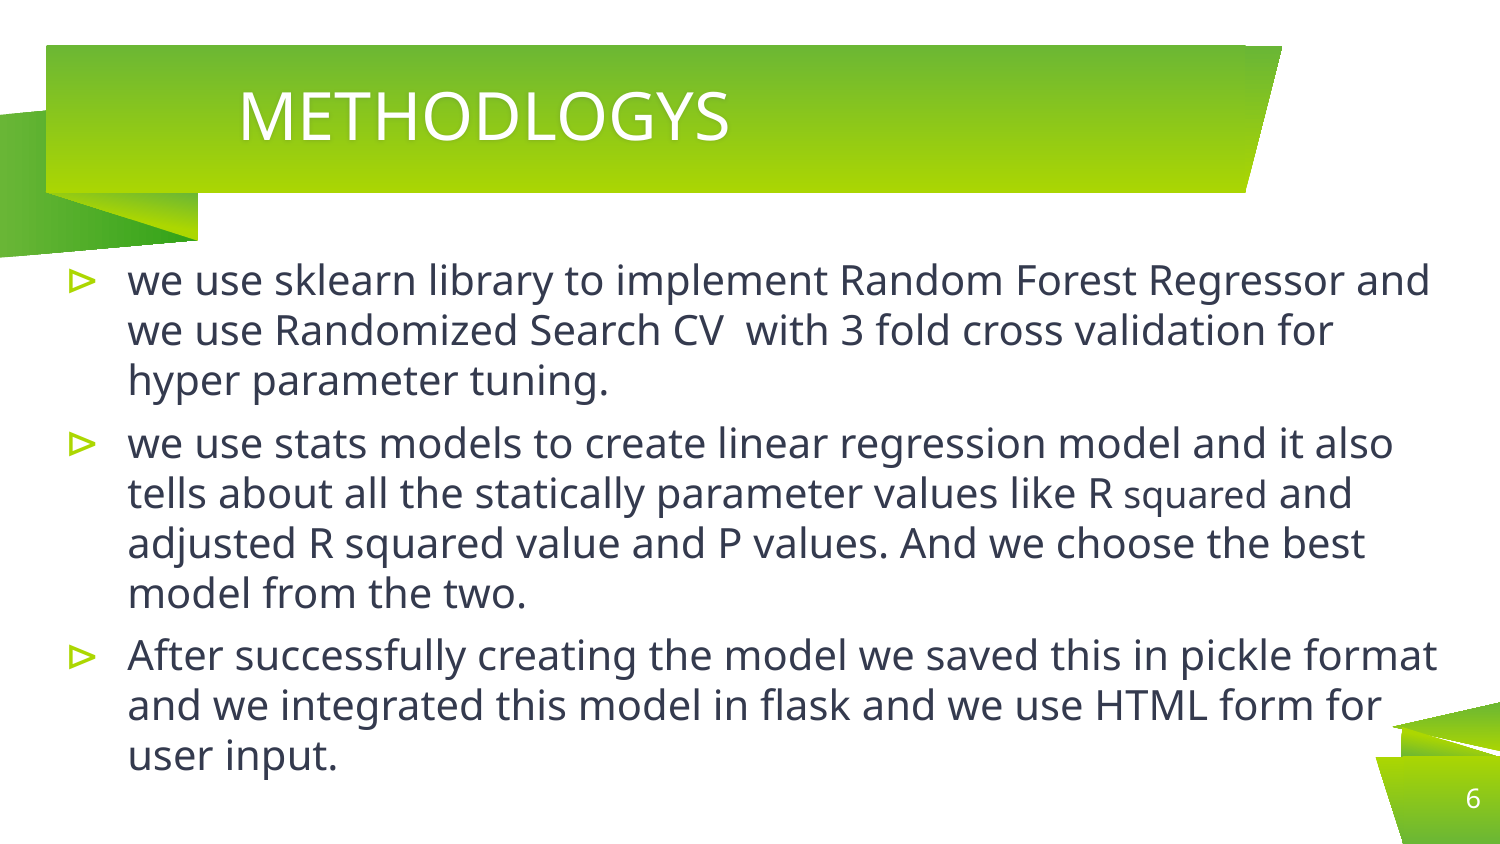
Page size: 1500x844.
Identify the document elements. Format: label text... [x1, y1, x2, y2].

slide_number 6 [1401, 756, 1482, 844]
title METHODLOGYS [87, 45, 1210, 193]
list we use sklearn library to implement Random Forest Regressor and we use Randomized Search CV with 3 fold cross validation for hyper parameter tuning. we use stats models to create linear regression model and it also tells about all the statically parameter values like R squared and adjusted R squared value and P values. And we choose the best model from the two. After successfully creating the model we saved this in pickle format and we integrated this model in flask and we use HTML form for user input. [52, 253, 1448, 844]
